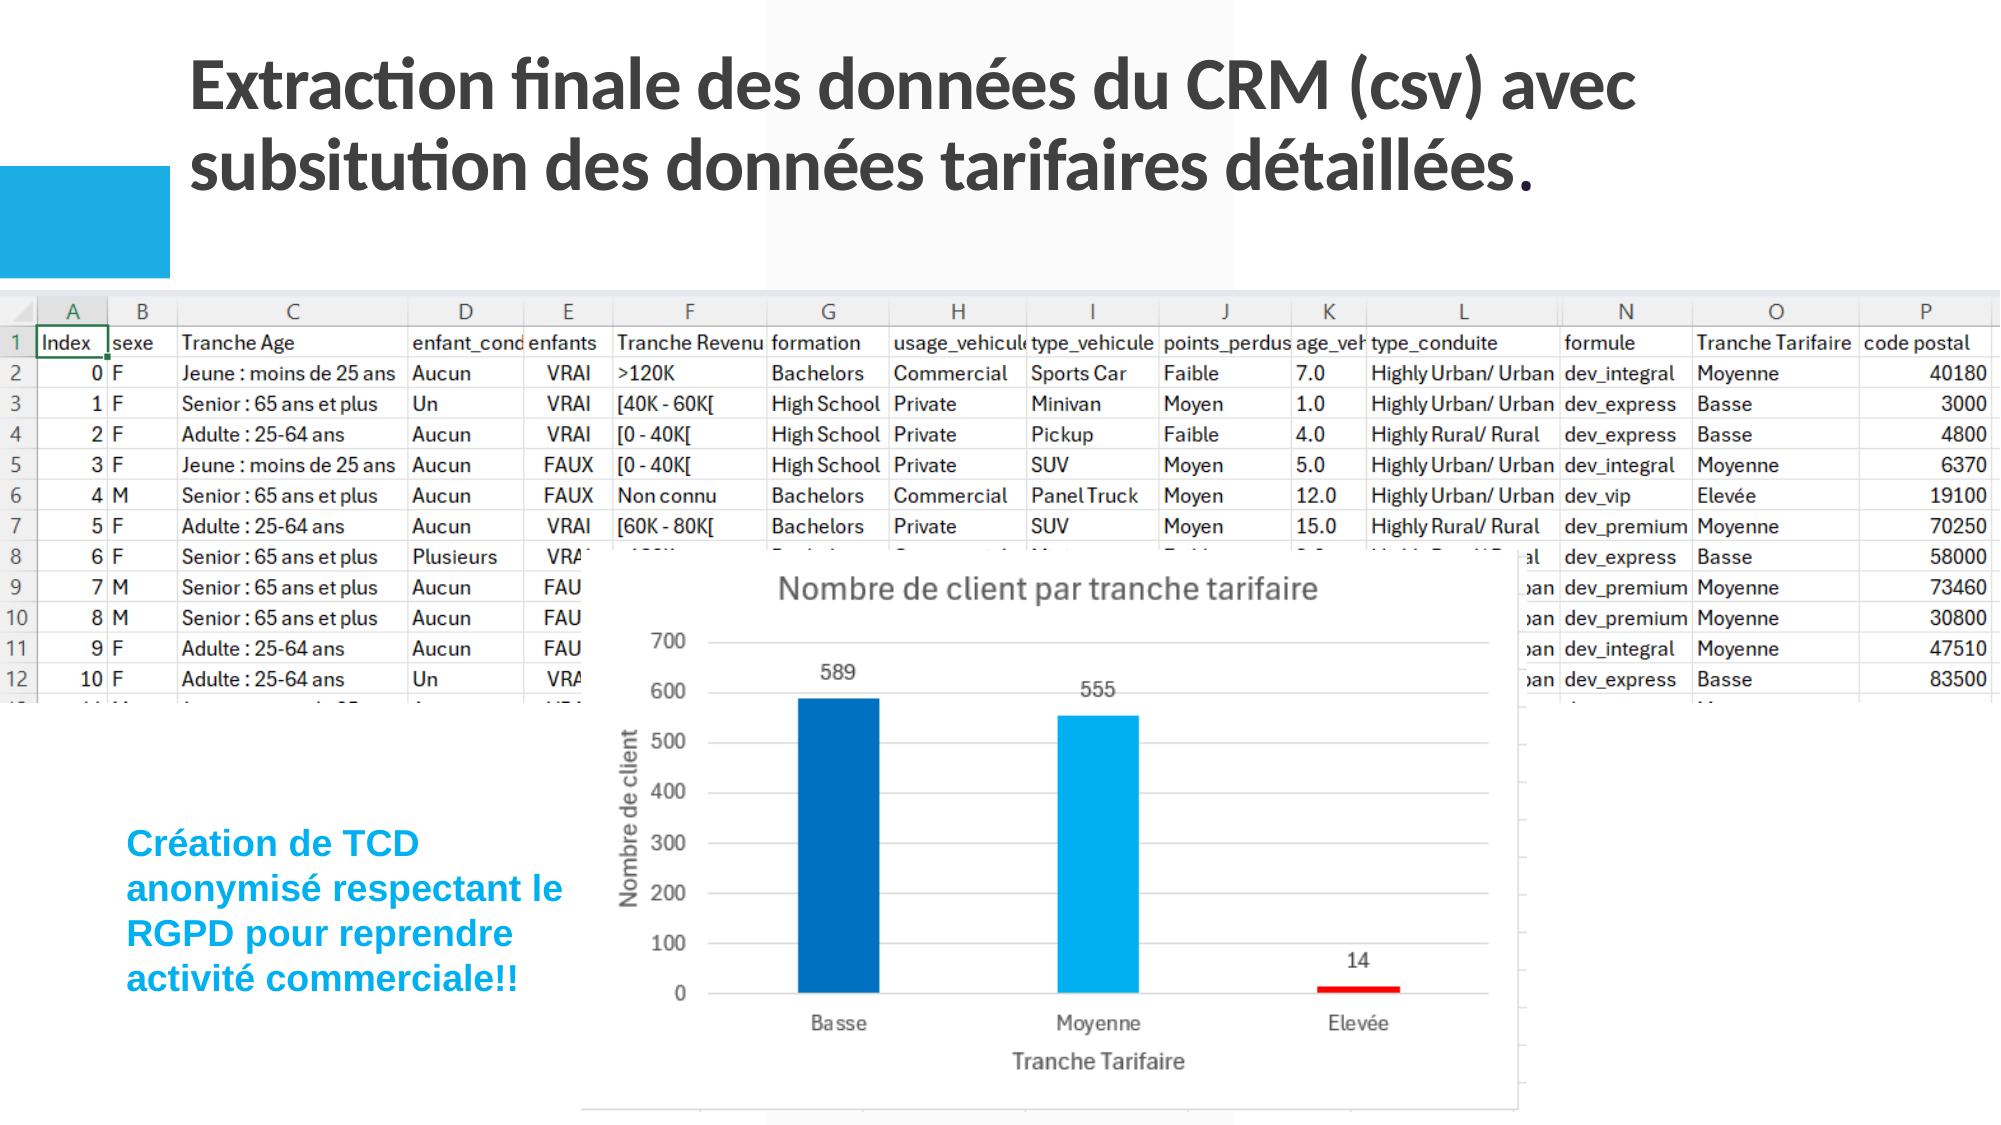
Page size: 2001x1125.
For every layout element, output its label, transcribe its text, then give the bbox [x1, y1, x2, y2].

picture [0, 290, 2000, 1113]
title Extraction finale des données du CRM (csv) avec subsitution des données tarifaires détaillées. [174, 0, 2000, 215]
text_box Création de TCD anonymisé respectant le RGPD pour reprendre activité commerciale!! [111, 811, 578, 1007]
